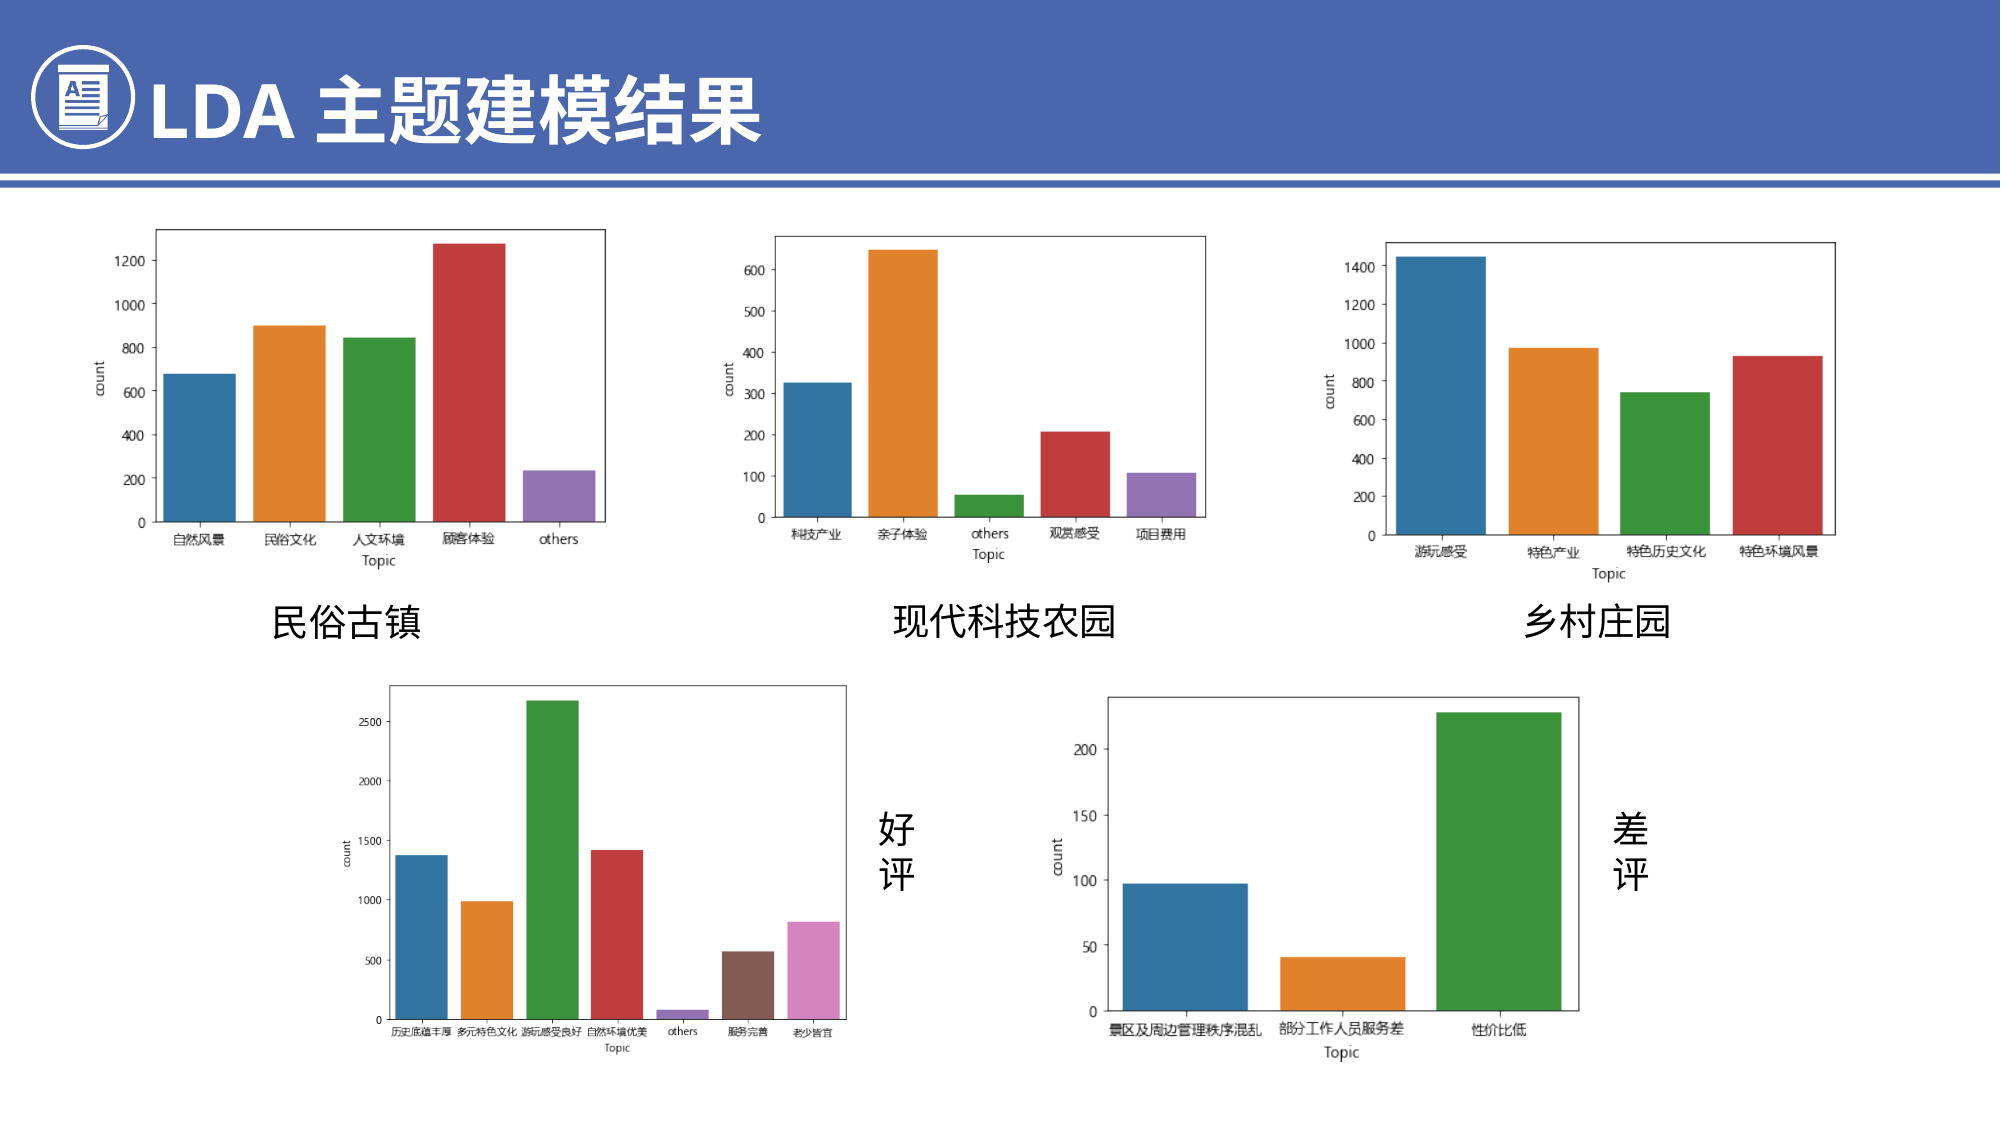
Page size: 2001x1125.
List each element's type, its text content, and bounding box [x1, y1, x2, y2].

text_box 现代科技农园 [877, 590, 1152, 651]
text_box [0, 0, 2000, 175]
text_box 民俗古镇 [256, 591, 437, 652]
picture [334, 678, 853, 1062]
picture [1313, 234, 1843, 591]
text_box 乡村庄园 [1507, 591, 1688, 651]
picture [83, 221, 613, 578]
text_box LDA主题建模结果 [33, 11, 878, 161]
picture [1040, 688, 1587, 1072]
picture [713, 228, 1213, 571]
text_box 好 评 [863, 798, 932, 904]
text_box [33, 47, 134, 148]
text_box 差 评 [1597, 798, 1665, 904]
text_box [0, 179, 2000, 189]
